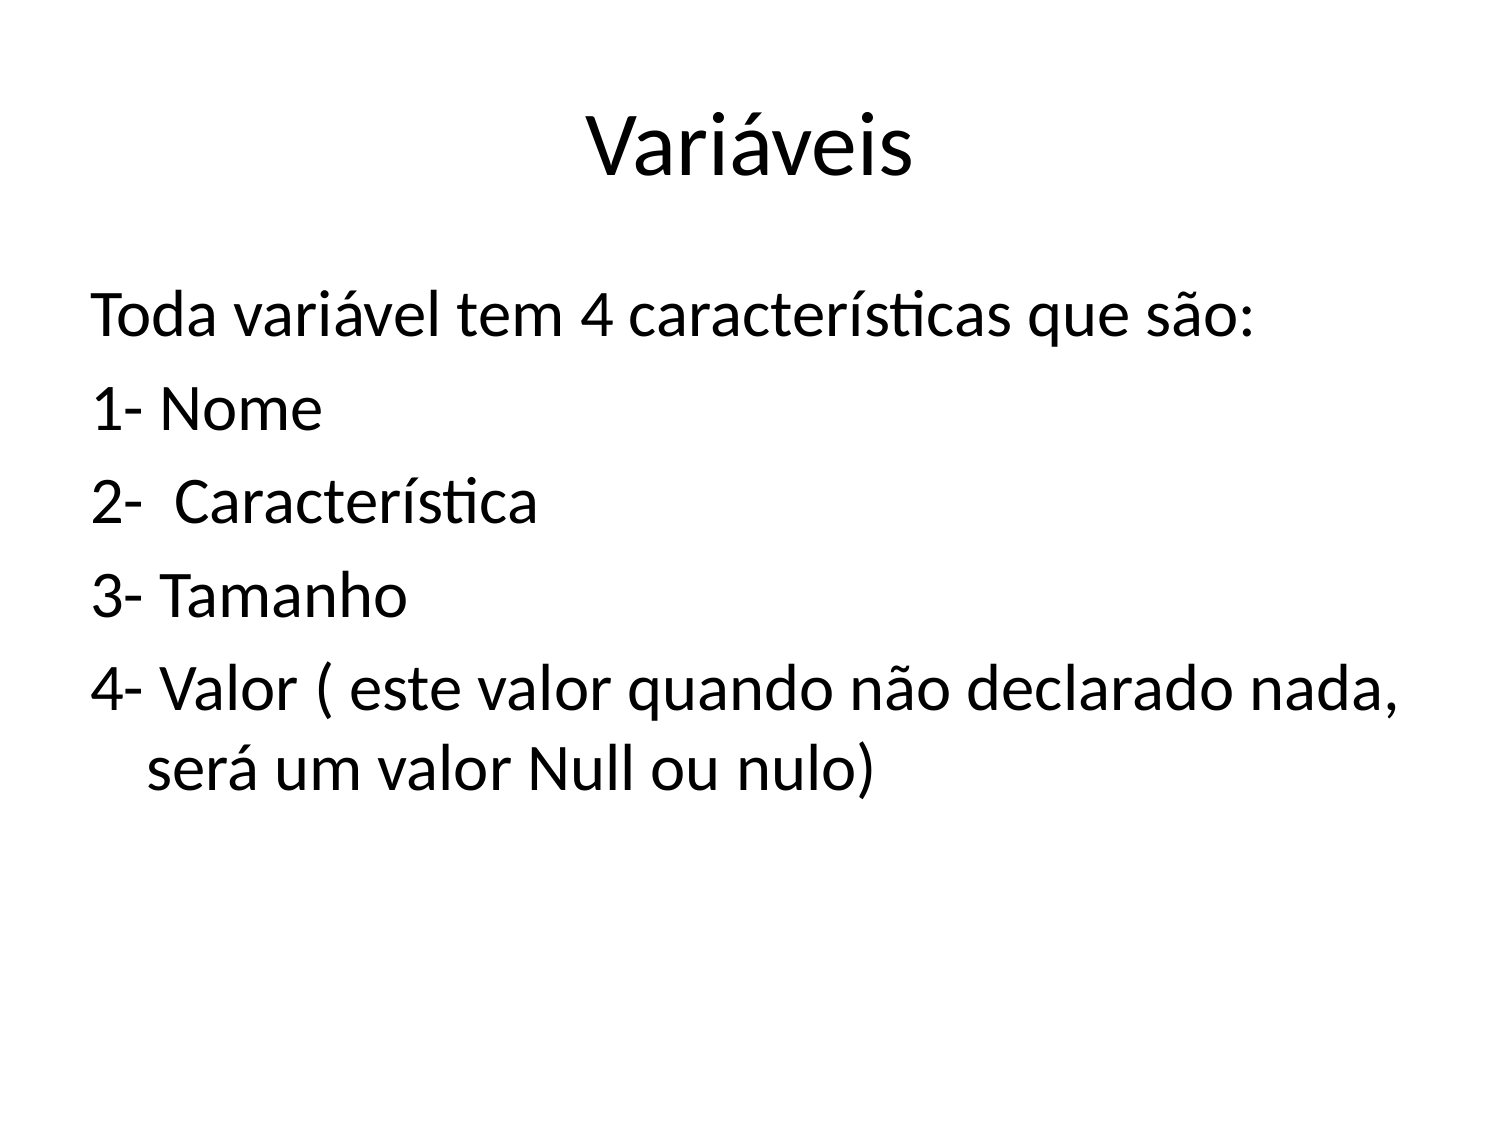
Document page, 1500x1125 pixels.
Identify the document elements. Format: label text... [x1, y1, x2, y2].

list Toda variável tem 4 características que são: 1- Nome 2- Característica 3- Tamanho 4- Valor ( este valor quando não declarado nada, será um valor Null ou nulo) [75, 262, 1425, 1005]
title Variáveis [75, 45, 1425, 233]
